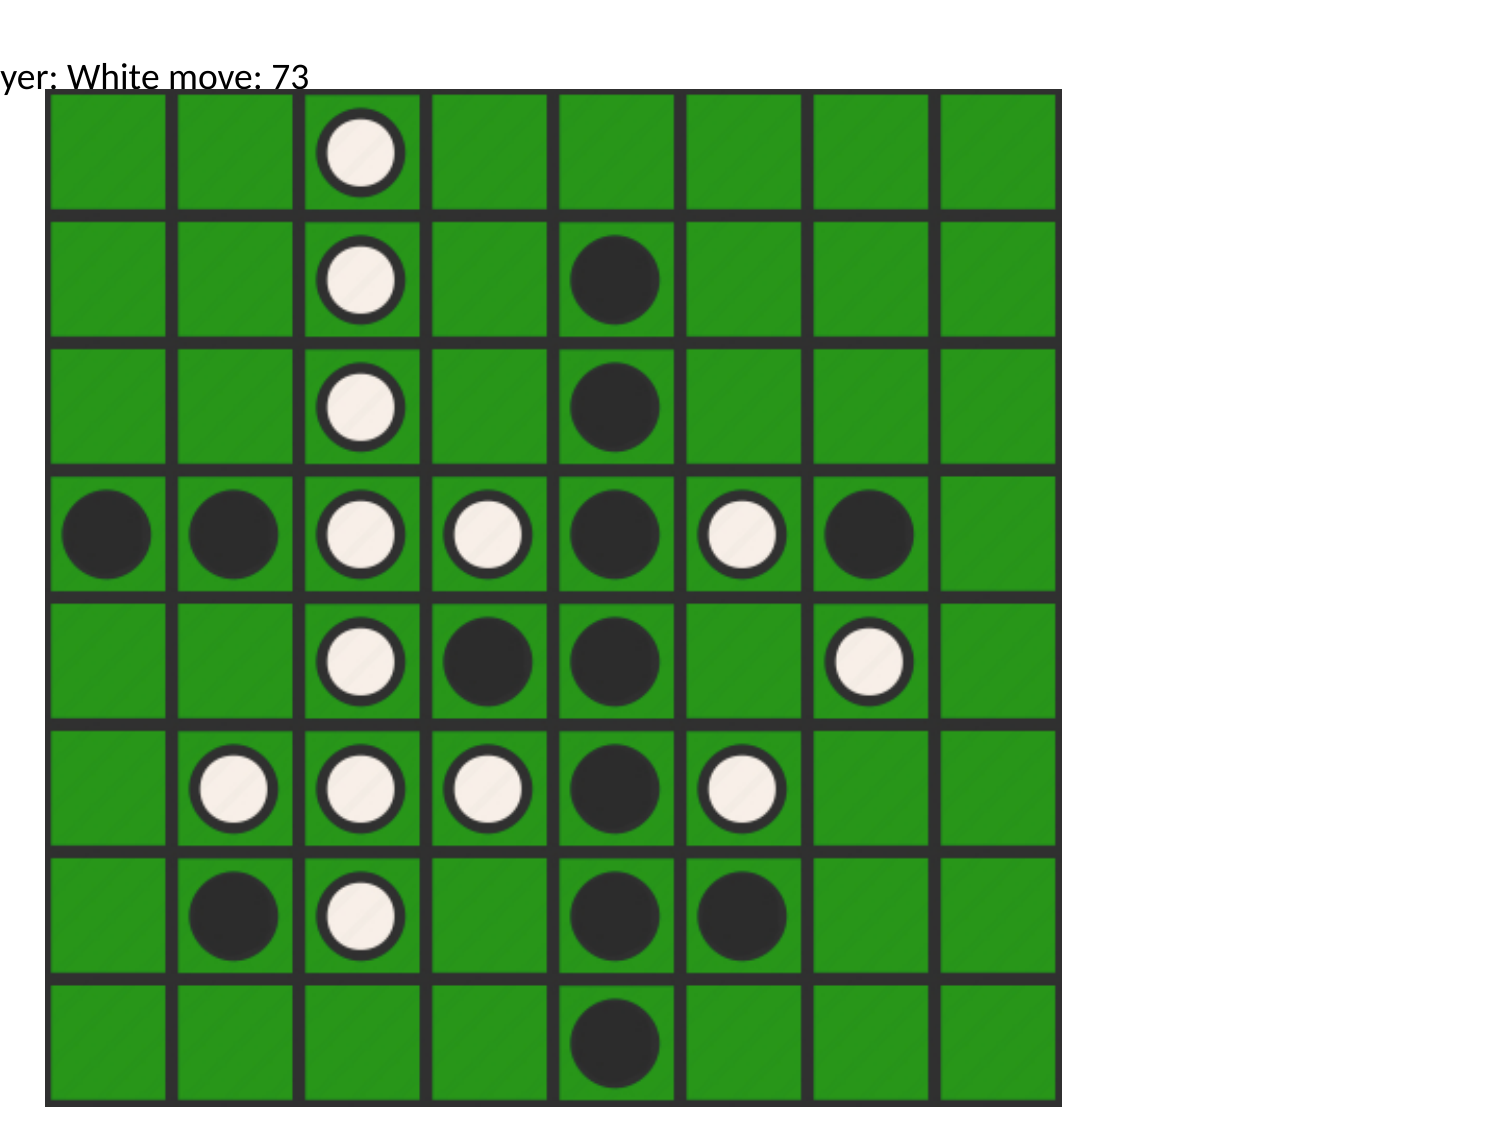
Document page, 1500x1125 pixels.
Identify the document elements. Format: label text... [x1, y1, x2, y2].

picture [44, 89, 1062, 1107]
text_box turn: 22 player: White move: 73 [0, 44, 325, 105]
